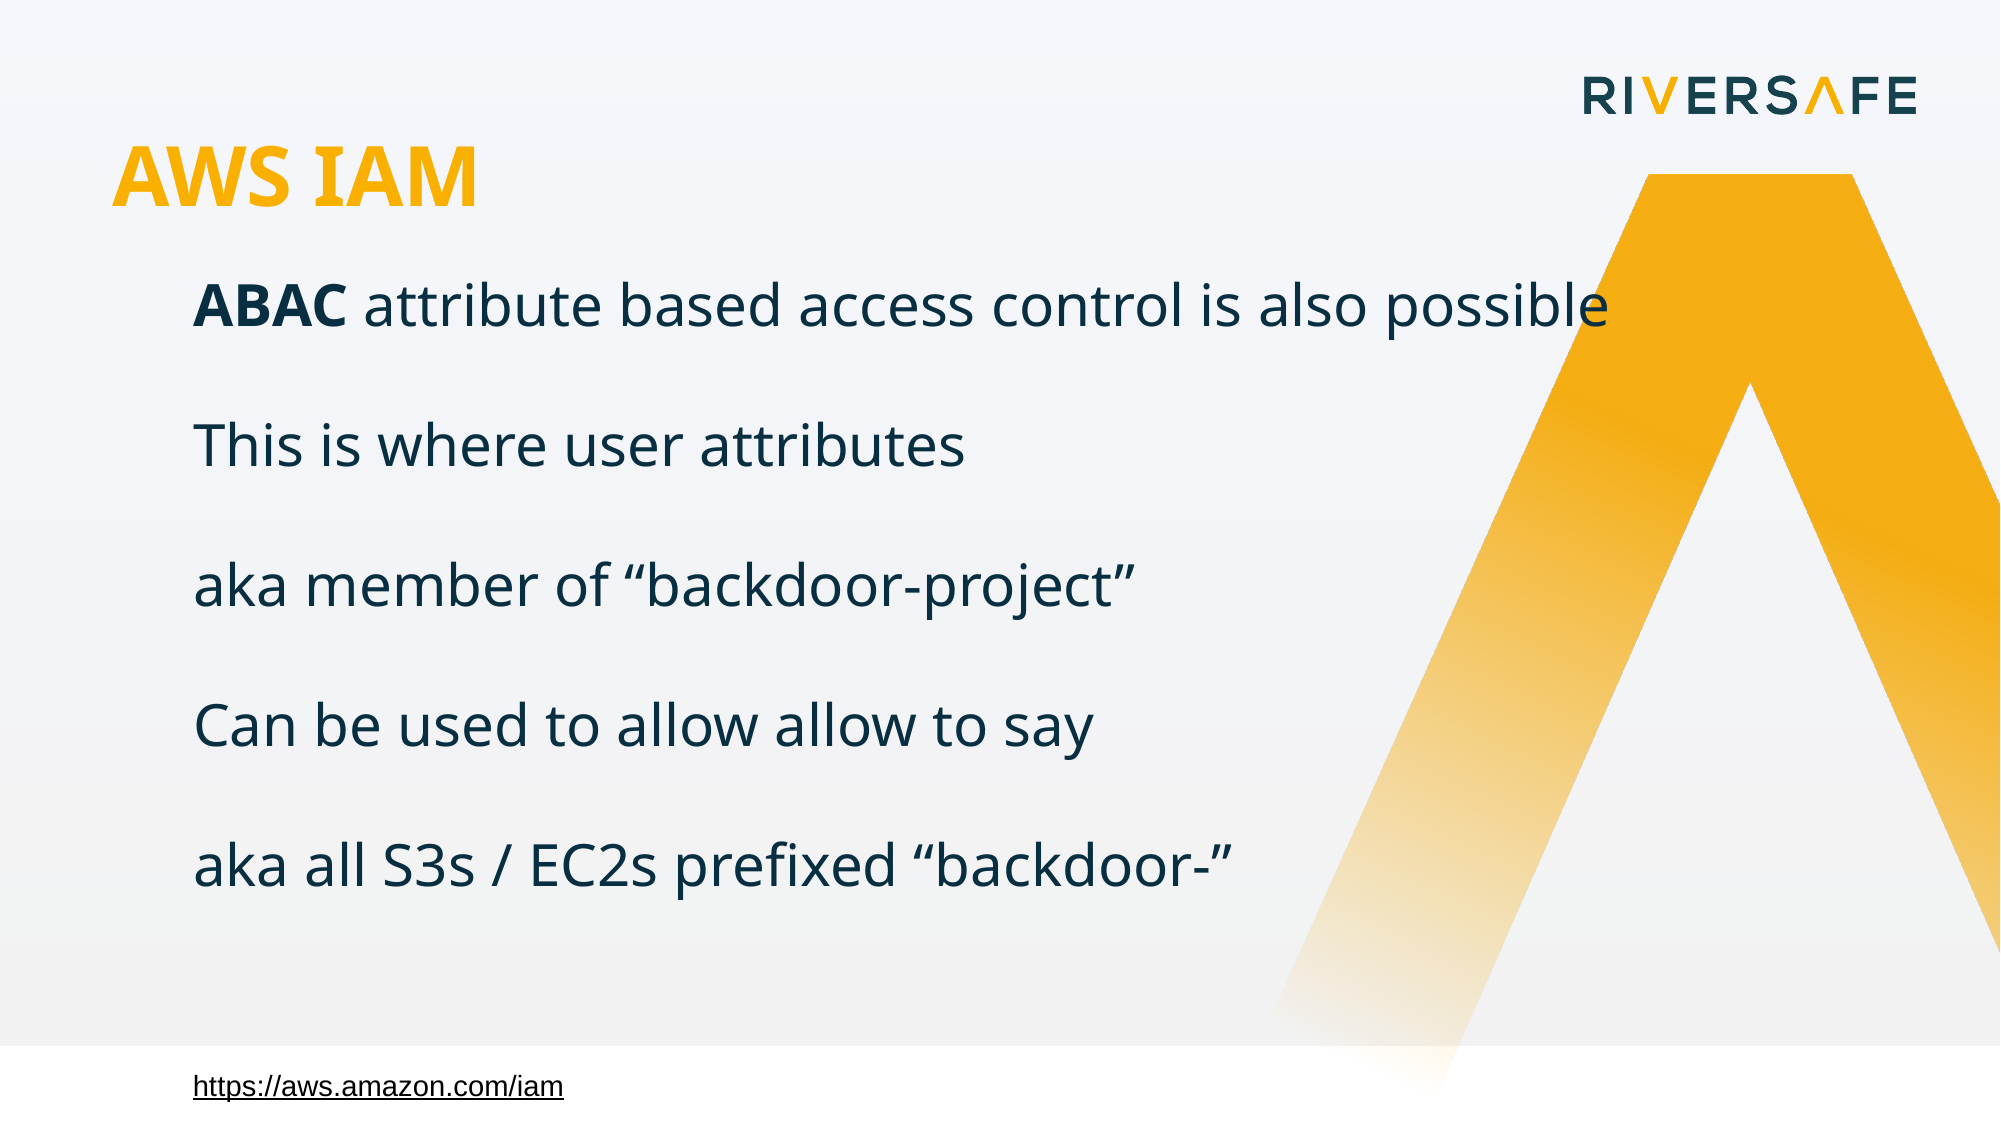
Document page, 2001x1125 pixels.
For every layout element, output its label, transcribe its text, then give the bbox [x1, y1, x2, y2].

picture [1206, 174, 2001, 1125]
text_box AWS IAM [97, 126, 1497, 207]
text_box https://aws.amazon.com/iam [178, 1059, 1325, 1110]
text_box ABAC attribute based access control is also possible This is where user attributes aka member of “backdoor-project” Can be used to allow allow to say aka all S3s / EC2s prefixed “backdoor-” [178, 260, 1782, 389]
picture [1584, 75, 1916, 115]
